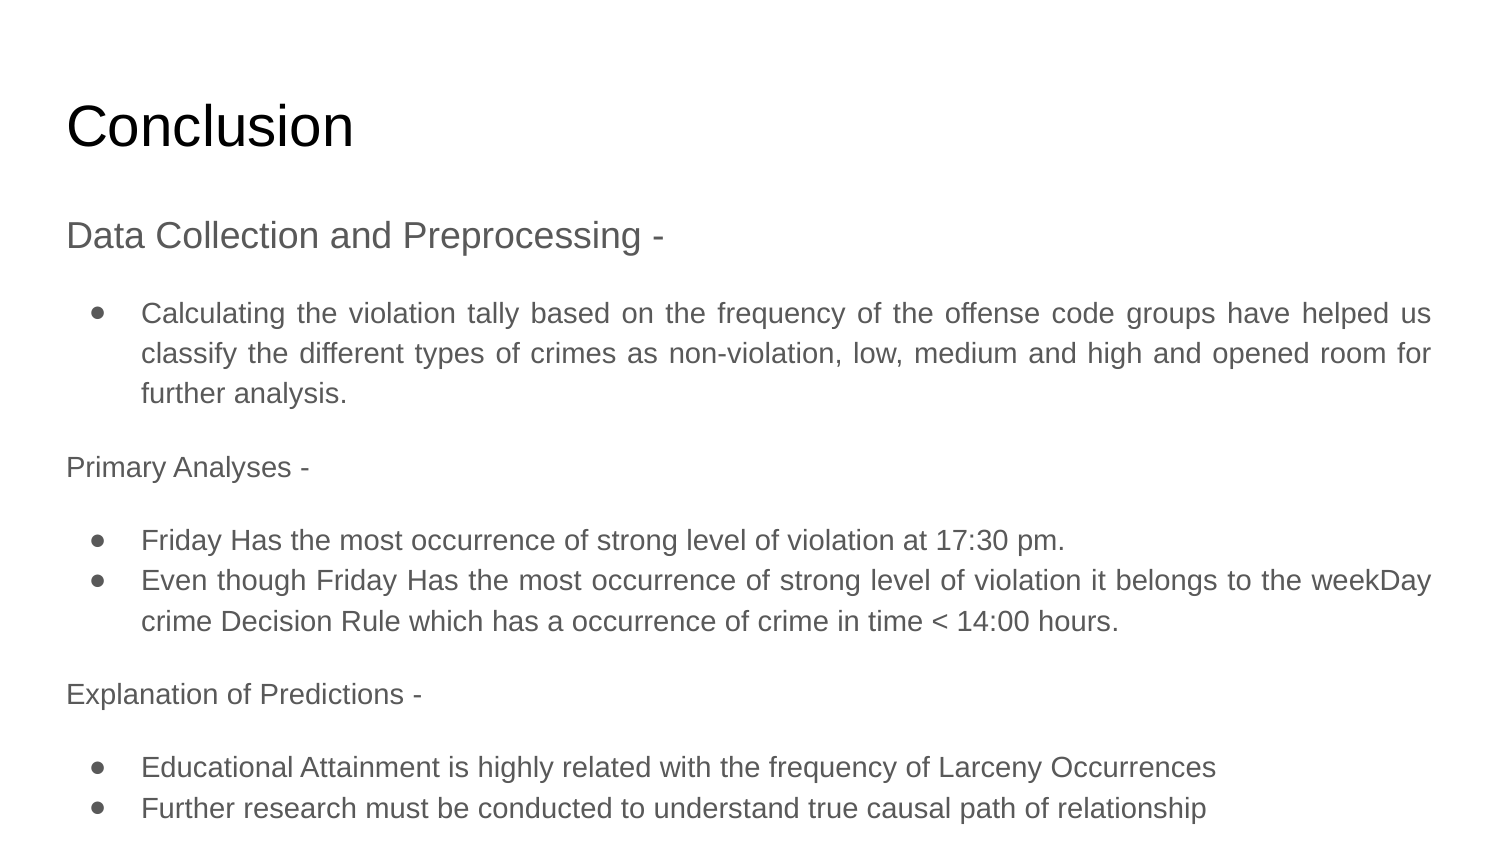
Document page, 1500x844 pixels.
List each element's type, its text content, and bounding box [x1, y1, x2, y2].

title Conclusion [51, 72, 1449, 167]
list Data Collection and Preprocessing - Calculating the violation tally based on the frequency of the offense code groups have helped us classify the different types of crimes as non-violation, low, medium and high and opened room for further analysis. Primary Analyses - Friday Has the most occurrence of strong level of violation at 17:30 pm. Even though Friday Has the most occurrence of strong level of violation it belongs to the weekDay crime Decision Rule which has a occurrence of crime in time < 14:00 hours. Explanation of Predictions - Educational Attainment is highly related with the frequency of Larceny Occurrences Further research must be conducted to understand true causal path of relationship [51, 189, 1449, 825]
